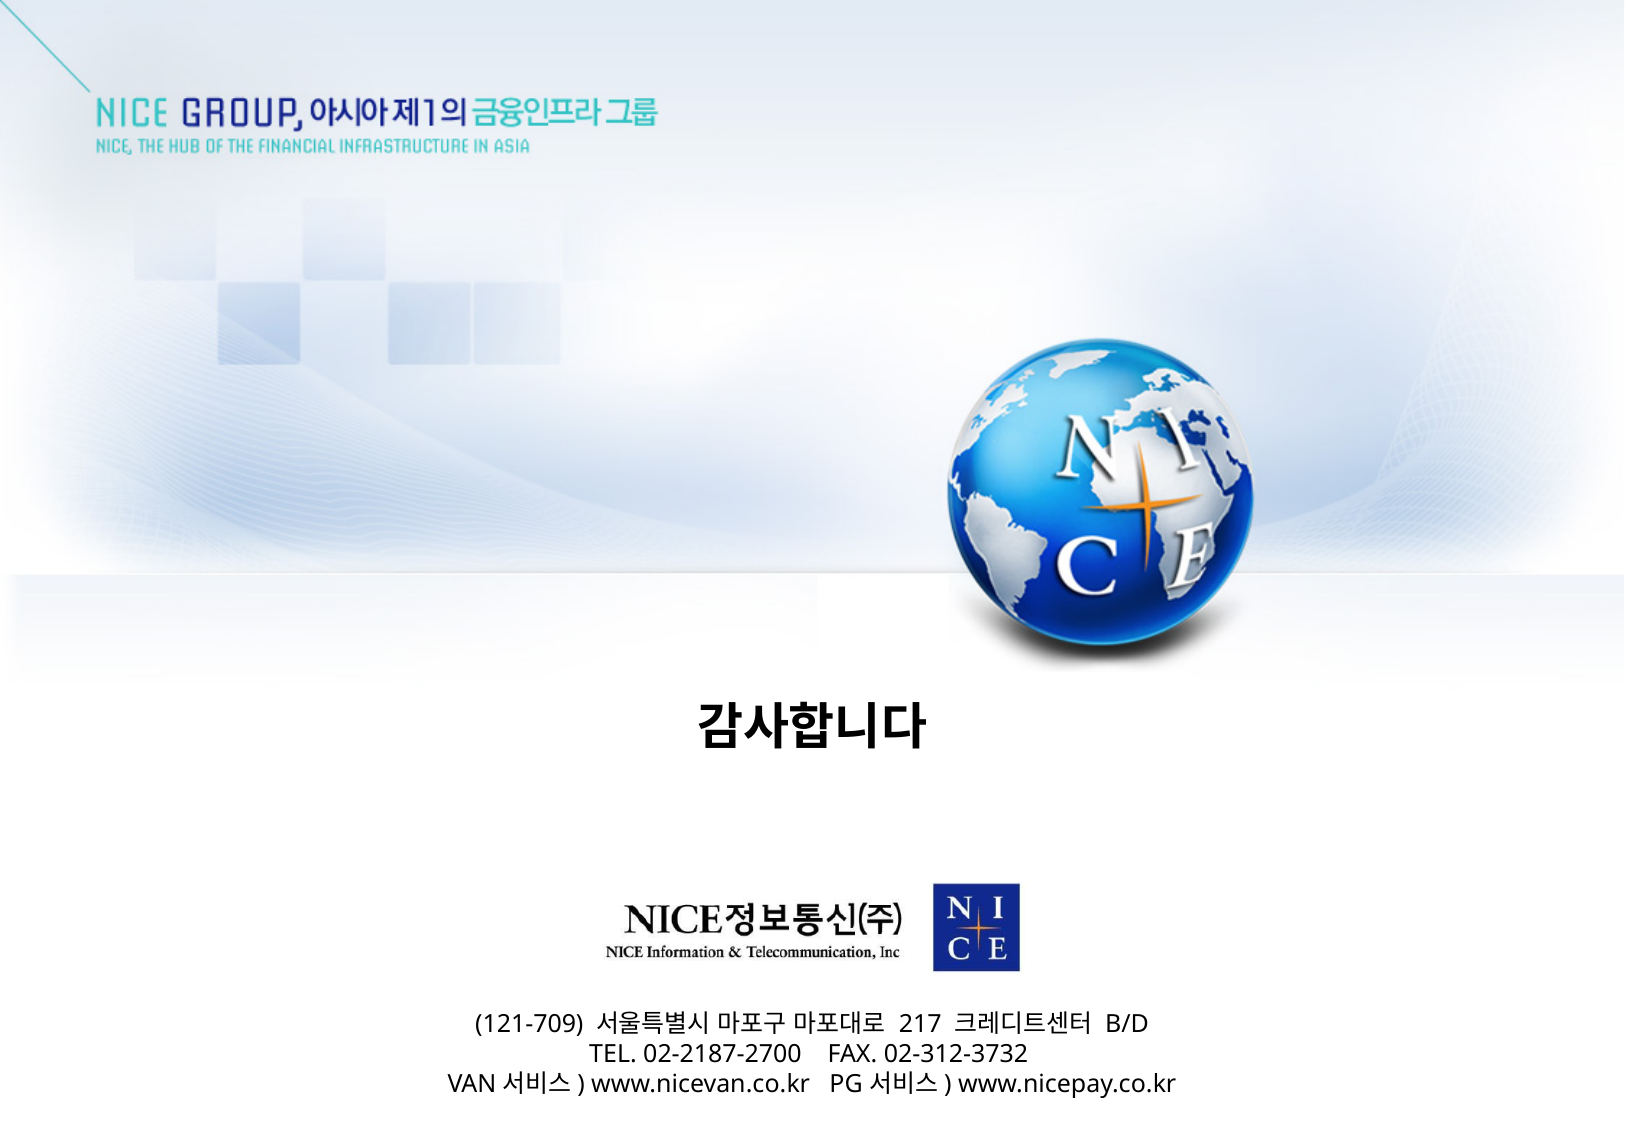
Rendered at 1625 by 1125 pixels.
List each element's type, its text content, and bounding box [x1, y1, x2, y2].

text_box 감사합니다 [635, 656, 989, 787]
picture [0, 0, 1625, 1125]
text_box (121-709) 서울특별시 마포구 마포대로 217 크레디트센터 B/D TEL. 02-2187-2700 FAX. 02-312-3732 VAN서비스) www.nicevan.co.kr PG서비스) www.nicepay.co.kr [389, 999, 1235, 1105]
